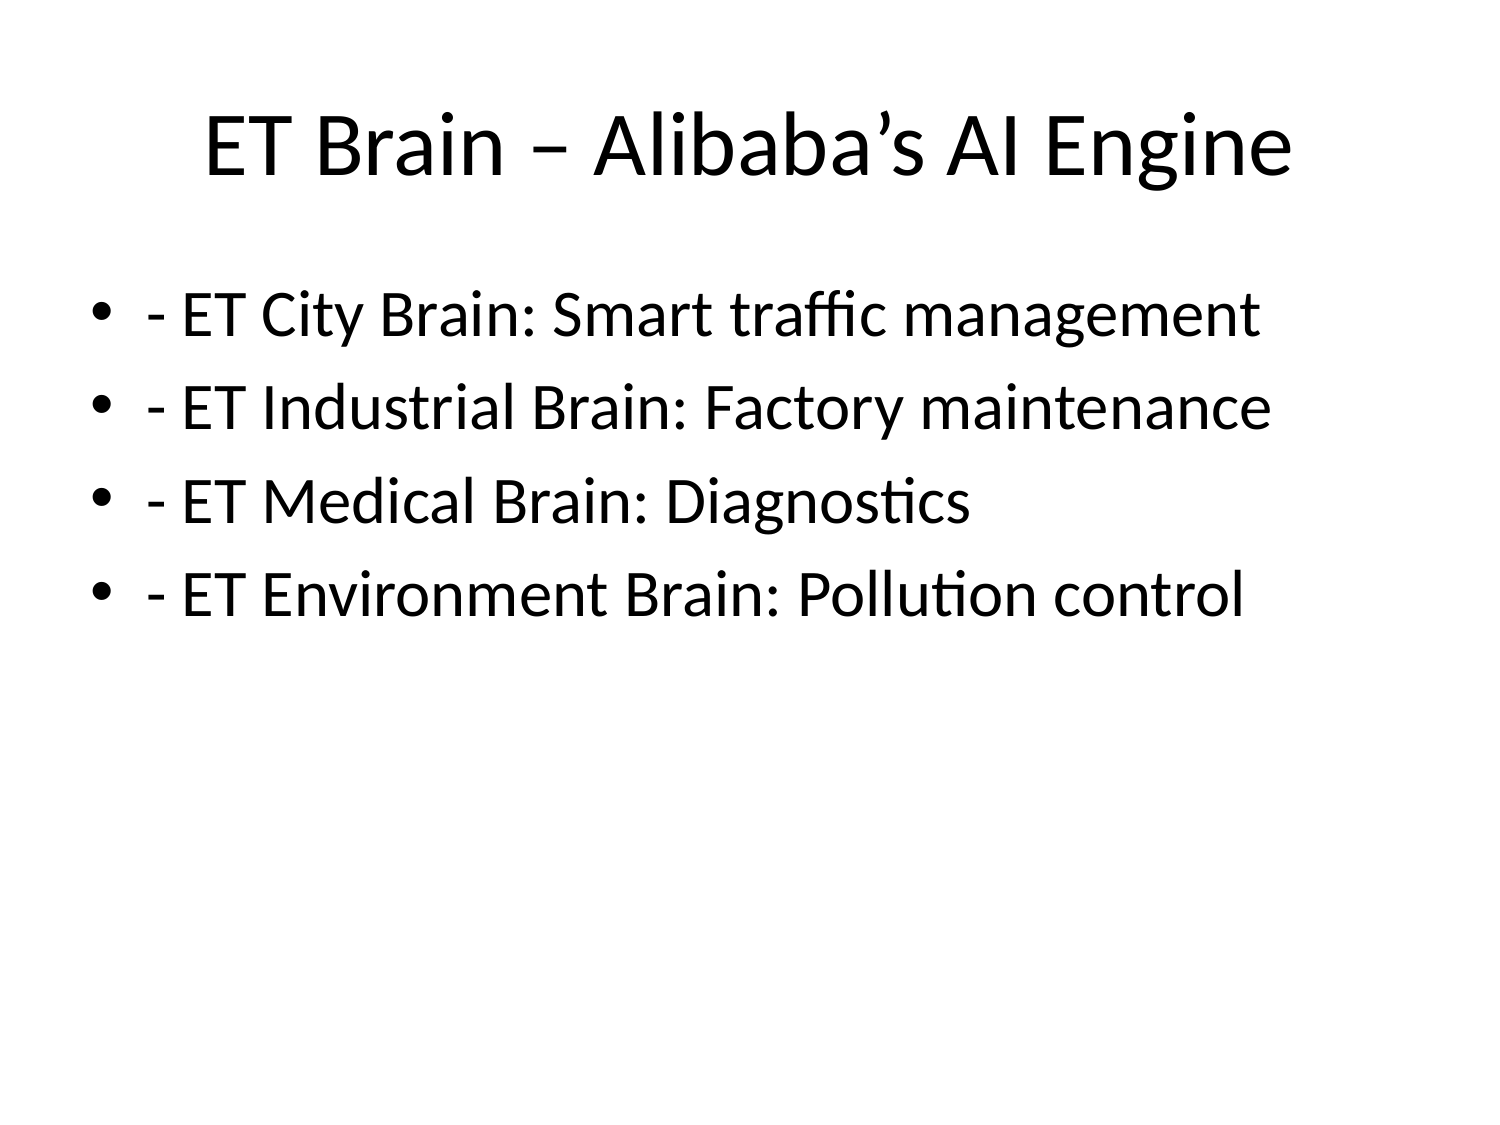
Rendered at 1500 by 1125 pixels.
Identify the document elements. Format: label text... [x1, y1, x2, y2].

title ET Brain – Alibaba’s AI Engine [75, 45, 1425, 233]
list - ET City Brain: Smart traffic management - ET Industrial Brain: Factory maintenance - ET Medical Brain: Diagnostics - ET Environment Brain: Pollution control [75, 262, 1425, 1005]
